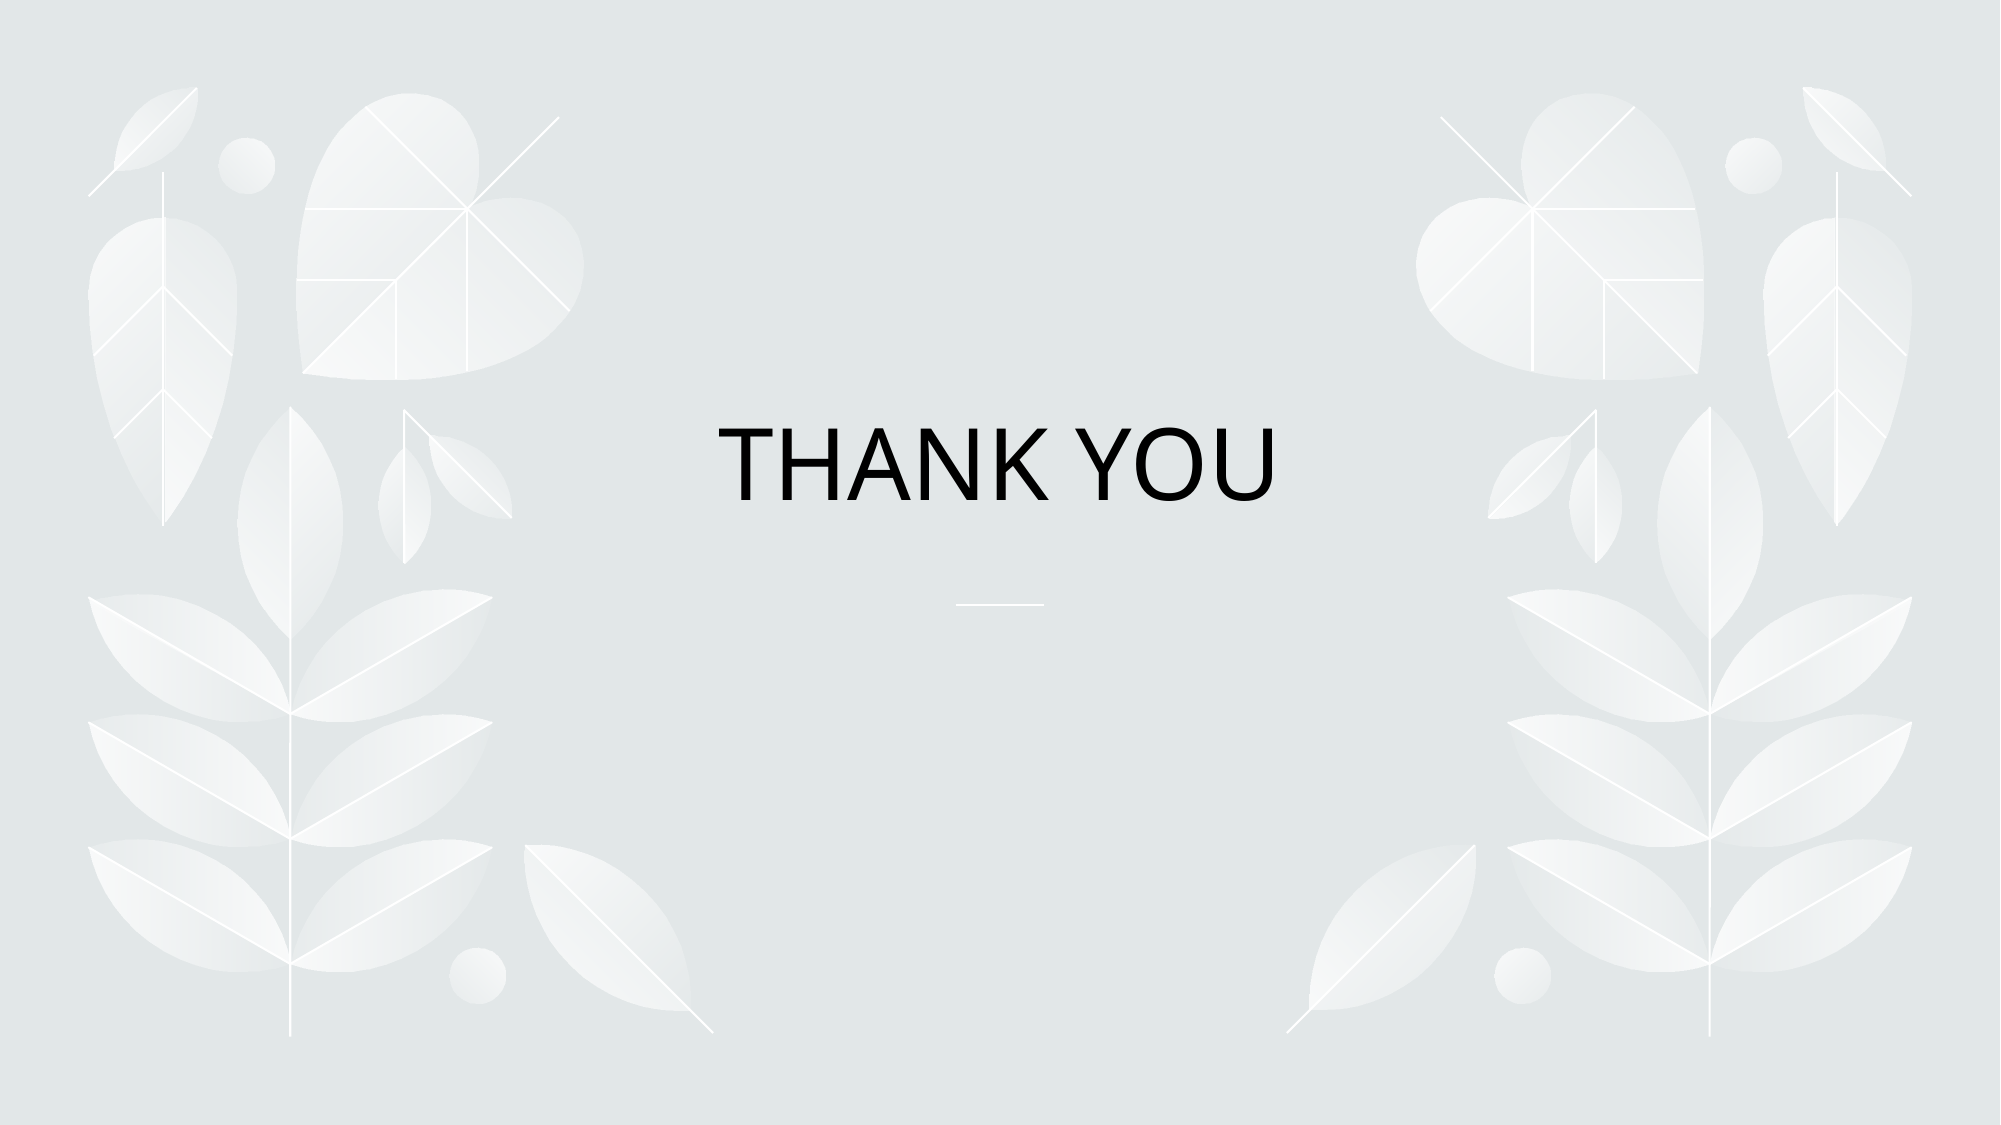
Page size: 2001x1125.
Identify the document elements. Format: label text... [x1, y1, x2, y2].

text_box [0, 0, 2000, 1125]
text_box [1340, 98, 1935, 1073]
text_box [65, 98, 660, 1073]
text_box THANK YOU [660, 177, 1340, 528]
